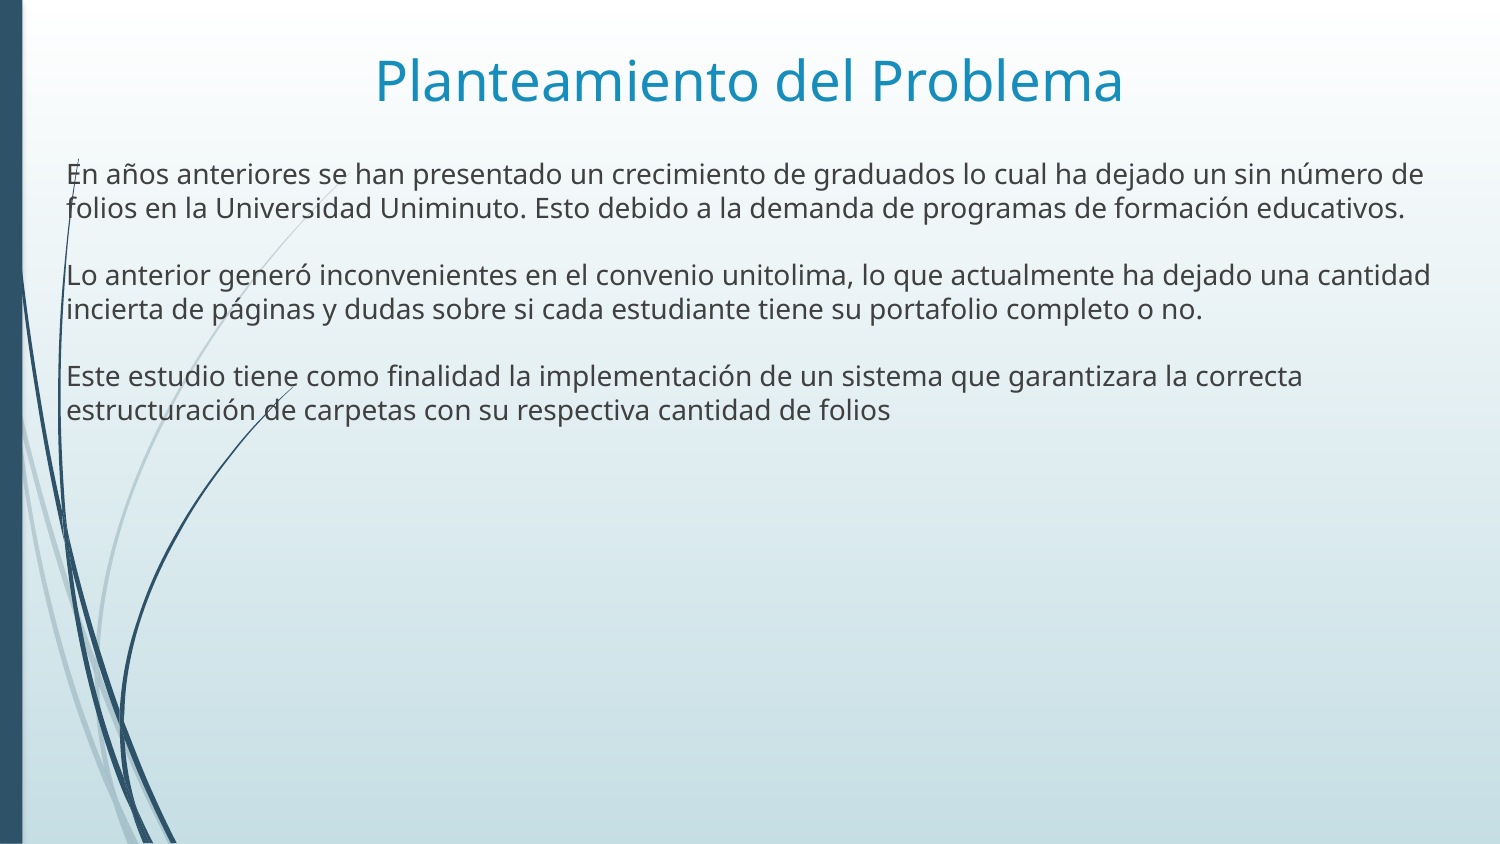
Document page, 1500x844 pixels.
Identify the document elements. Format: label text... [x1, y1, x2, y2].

title Planteamiento del Problema [51, 30, 1449, 125]
list En años anteriores se han presentado un crecimiento de graduados lo cual ha dejado un sin número de folios en la Universidad Uniminuto. Esto debido a la demanda de programas de formación educativos. Lo anterior generó inconvenientes en el convenio unitolima, lo que actualmente ha dejado una cantidad incierta de páginas y dudas sobre si cada estudiante tiene su portafolio completo o no. Este estudio tiene como finalidad la implementación de un sistema que garantizara la correcta estructuración de carpetas con su respectiva cantidad de folios [51, 141, 1449, 703]
